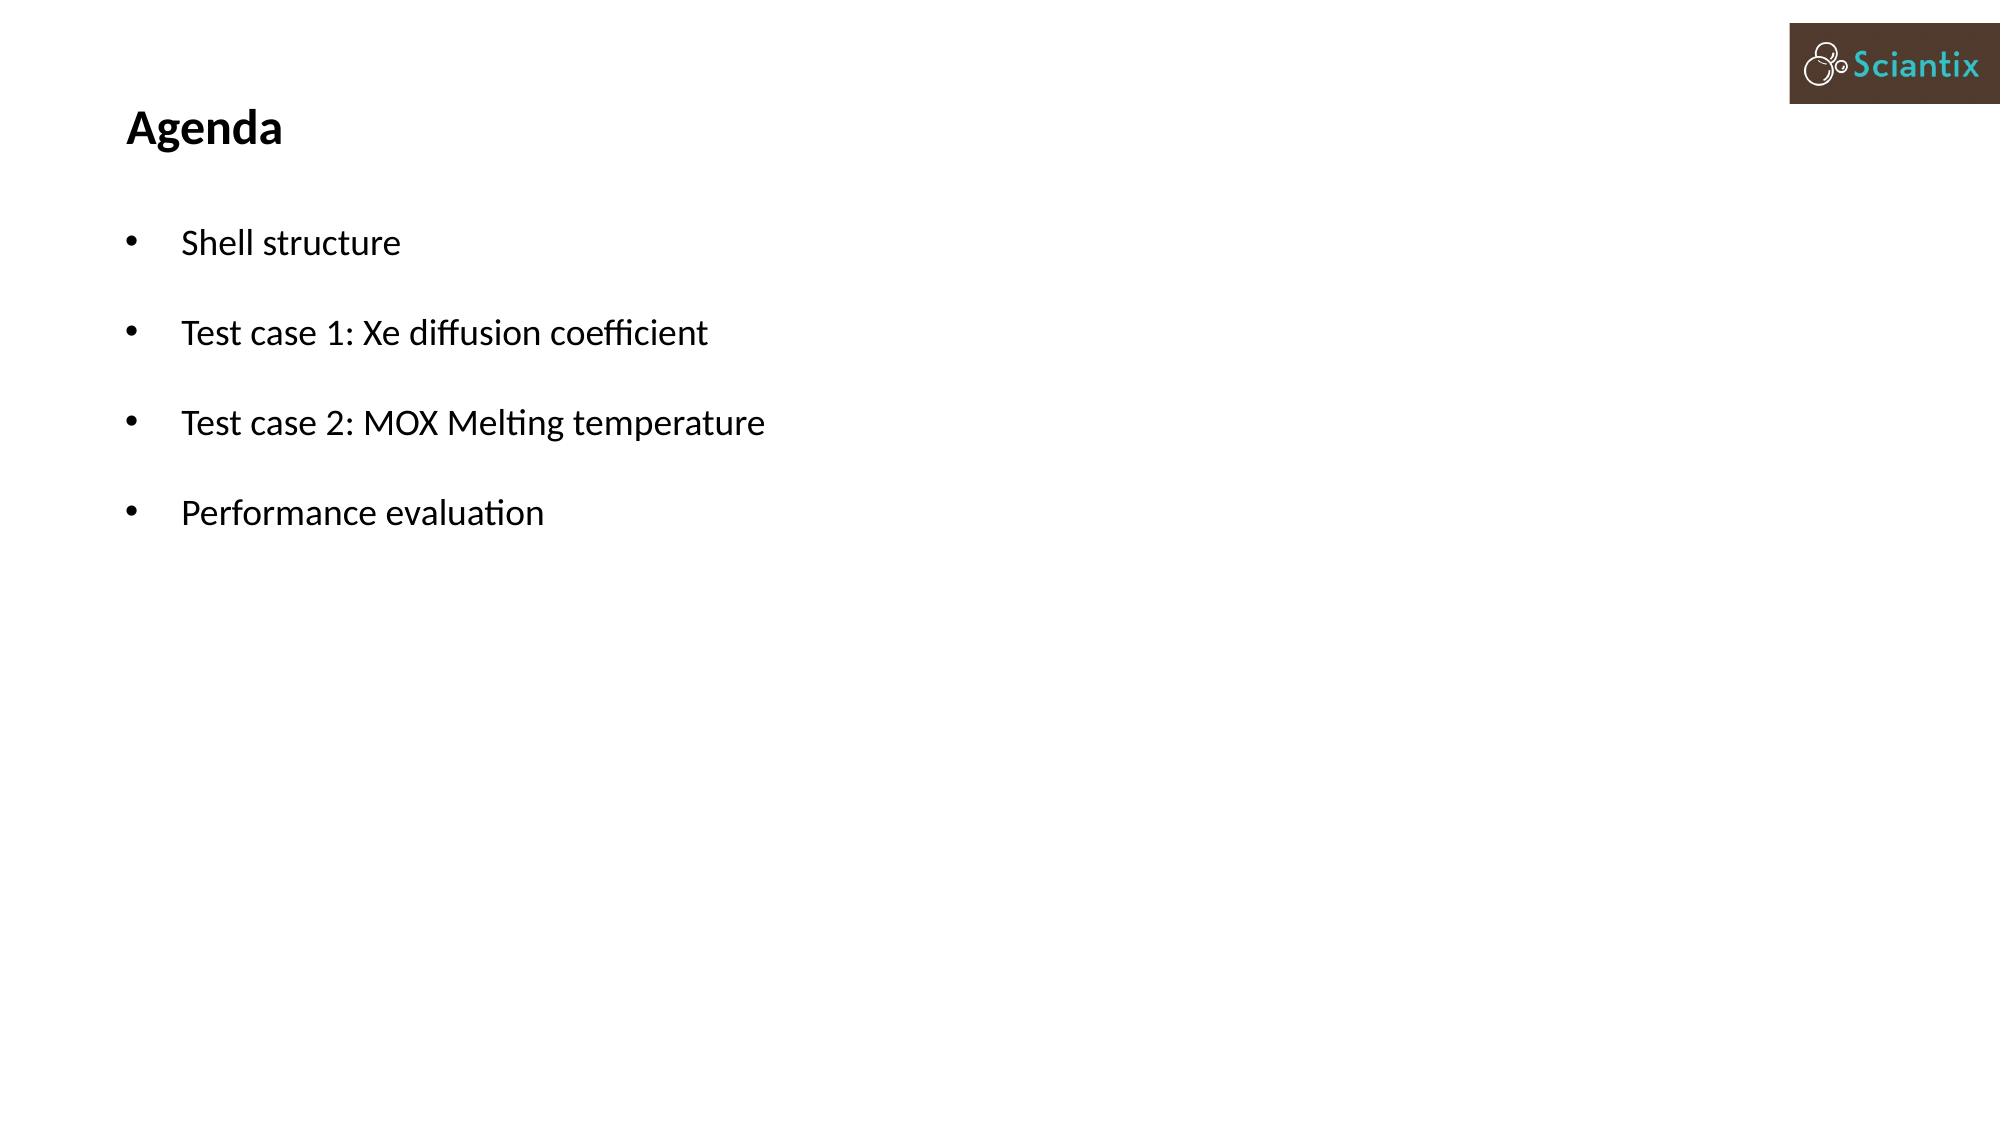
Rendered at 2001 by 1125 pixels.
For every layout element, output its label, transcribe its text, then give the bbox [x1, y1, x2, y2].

picture [1789, 23, 2000, 104]
text_box Agenda [111, 86, 299, 162]
text_box Shell structure Test case 1: Xe diffusion coefficient Test case 2: MOX Melting temperature Performance evaluation [110, 210, 1790, 631]
